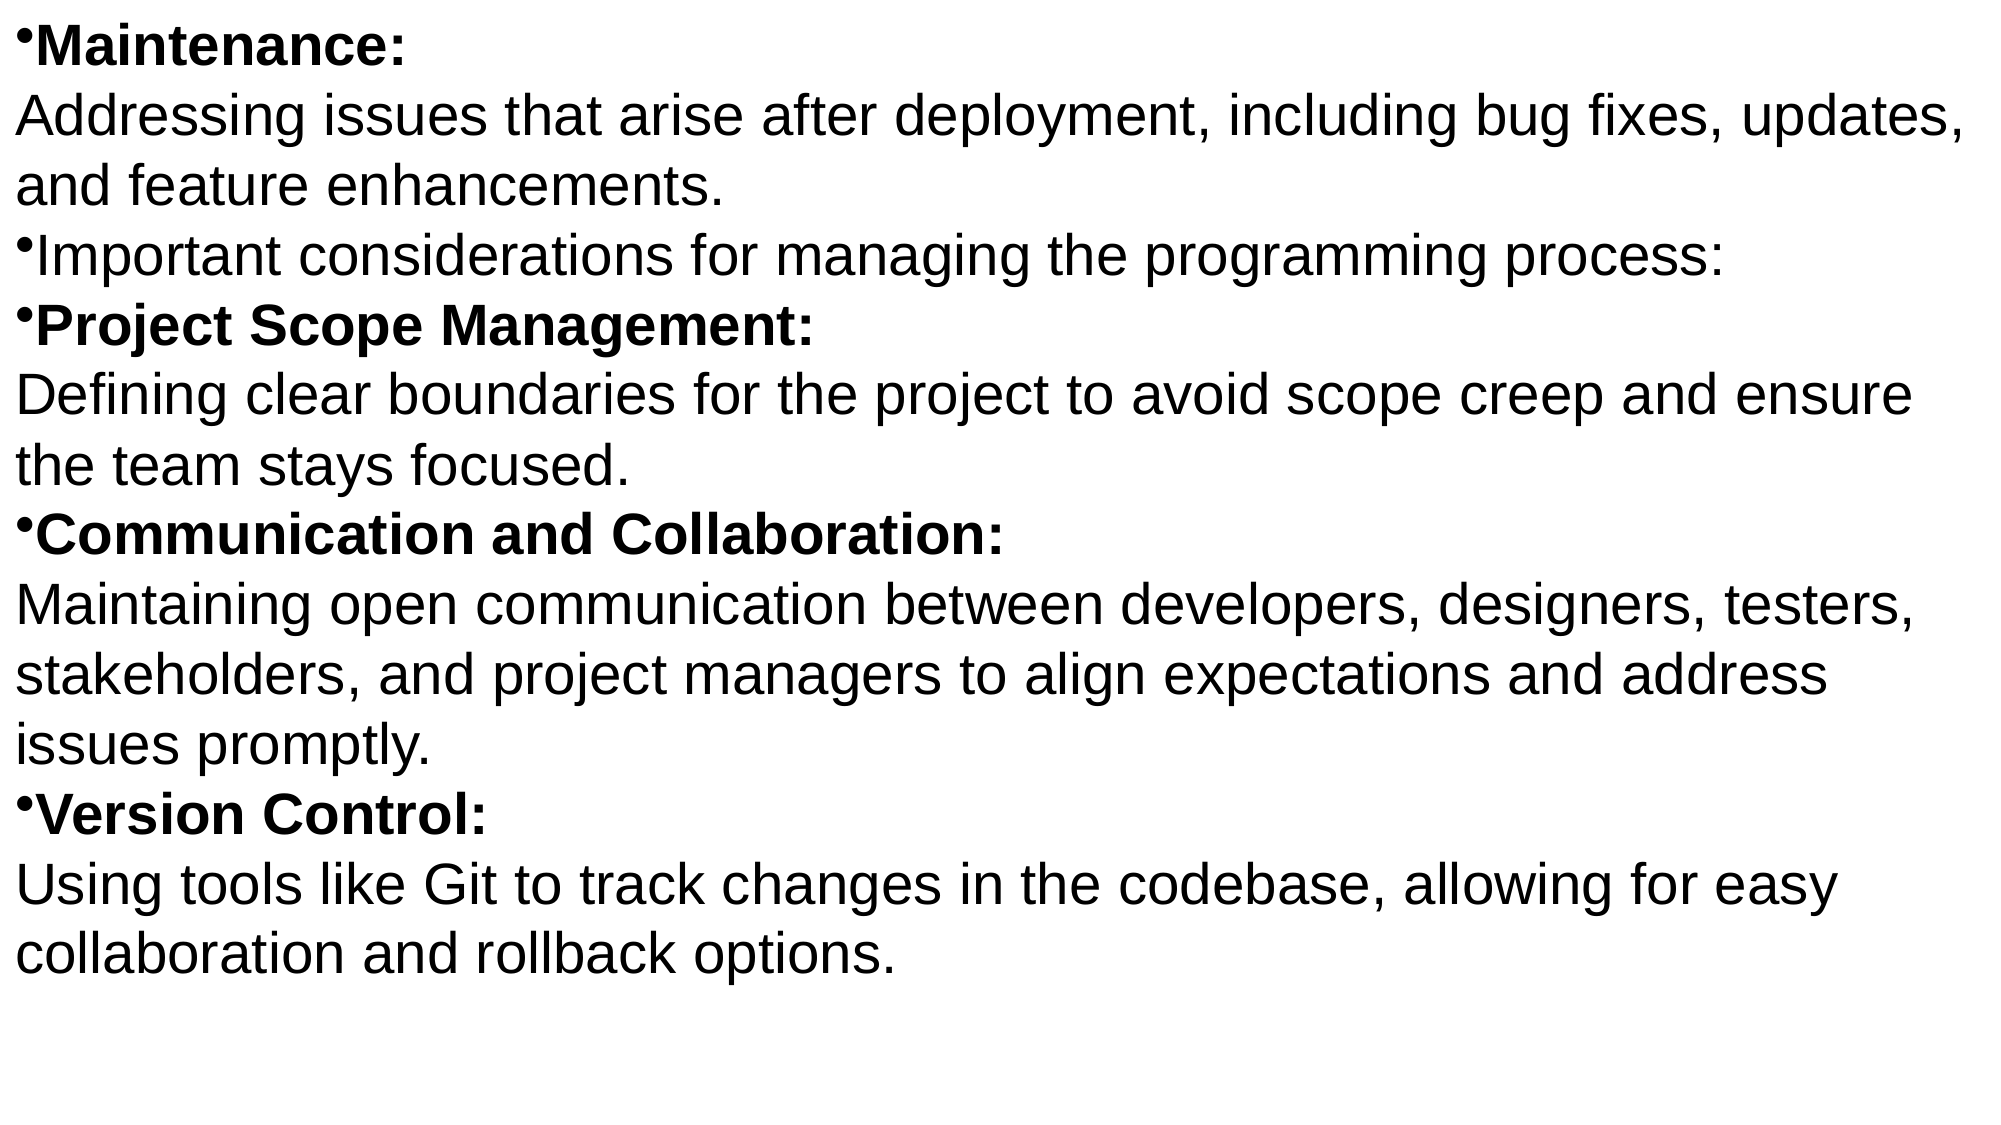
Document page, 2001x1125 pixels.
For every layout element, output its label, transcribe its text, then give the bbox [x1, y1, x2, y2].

list Maintenance: Addressing issues that arise after deployment, including bug fixes, updates, and feature enhancements. Important considerations for managing the programming process: Project Scope Management: Defining clear boundaries for the project to avoid scope creep and ensure the team stays focused. Communication and Collaboration: Maintaining open communication between developers, designers, testers, stakeholders, and project managers to align expectations and address issues promptly. Version Control: Using tools like Git to track changes in the codebase, allowing for easy collaboration and rollback options. [0, 0, 2000, 1125]
